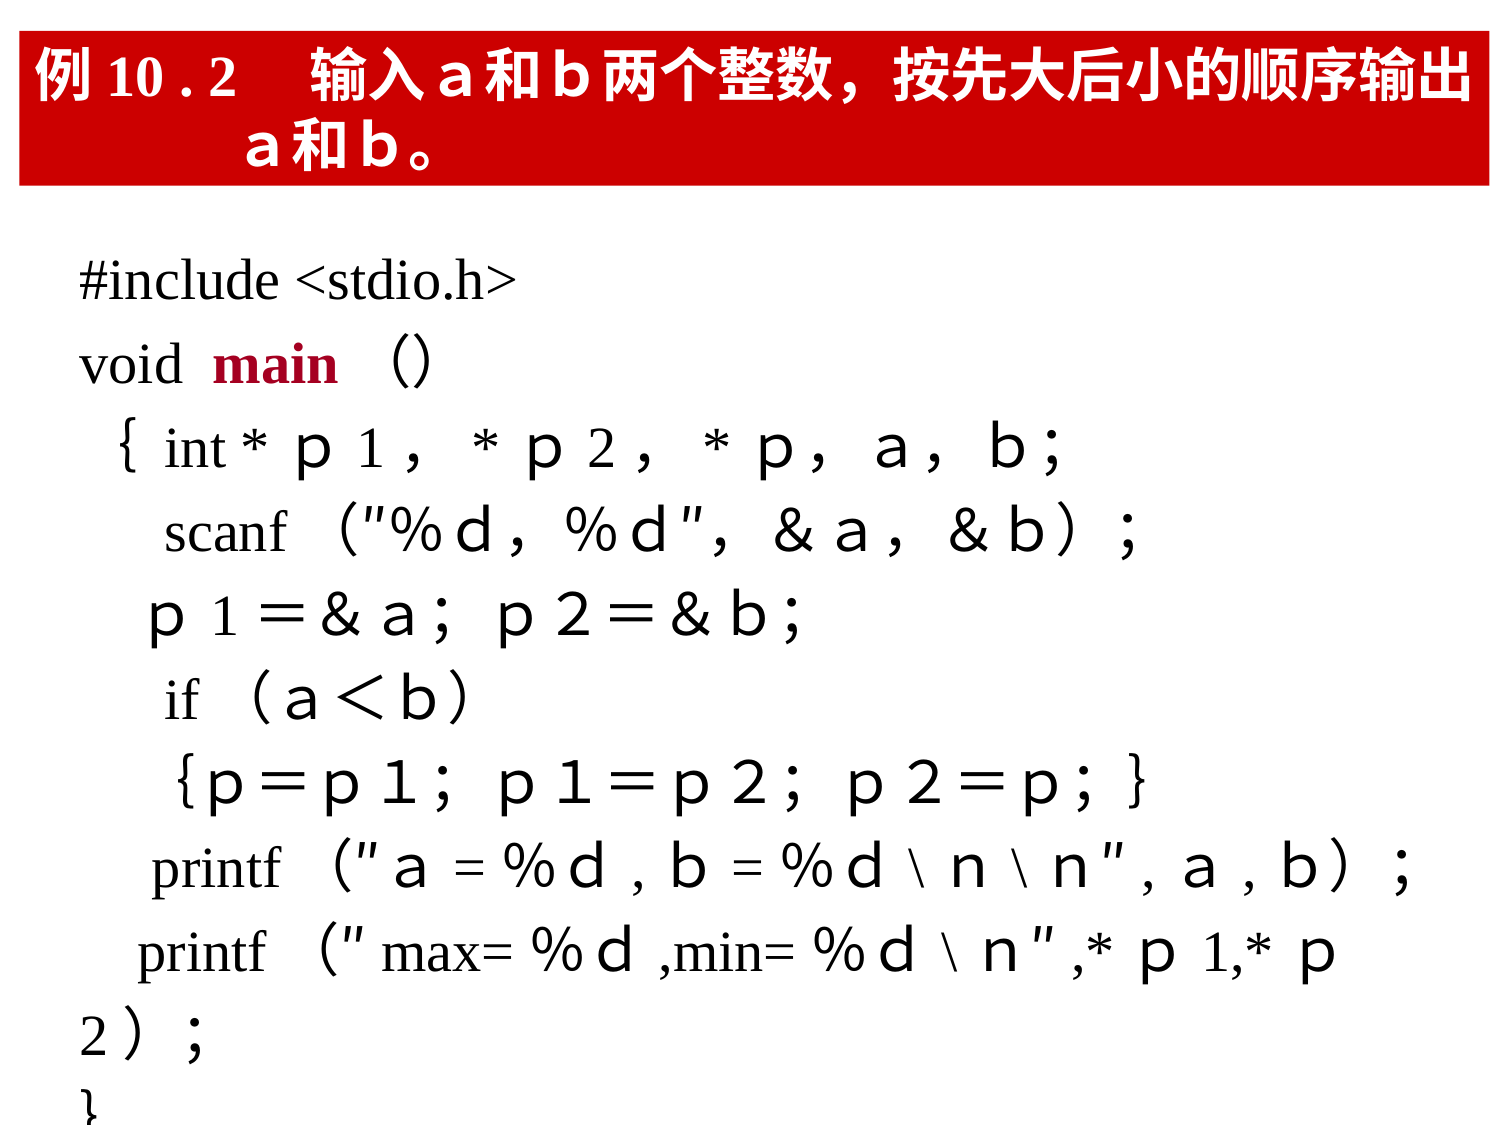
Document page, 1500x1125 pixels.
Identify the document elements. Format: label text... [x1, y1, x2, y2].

text_box #include <stdio.h> void main（） ｛ int *ｐ1，*ｐ2，*ｐ，ａ，ｂ； scanf（″％ｄ，％ｄ″，＆ａ，＆ｂ）； ｐ1＝＆ａ；ｐ２＝＆ｂ； if（ａ＜ｂ） ｛ｐ＝ｐ１；ｐ１＝ｐ２；ｐ２＝ｐ；｝ printf（″ａ=％ｄ,ｂ=％ｄ\ｎ\ｎ″,ａ,ｂ）； printf（″max=％ｄ,min=％ｄ\ｎ″,*ｐ1,*ｐ2）； ｝ [64, 219, 1436, 1125]
text_box 例10 . 2 输入ａ和ｂ两个整数，按先大后小的顺序输出 ａ和ｂ。 [19, 30, 1490, 186]
